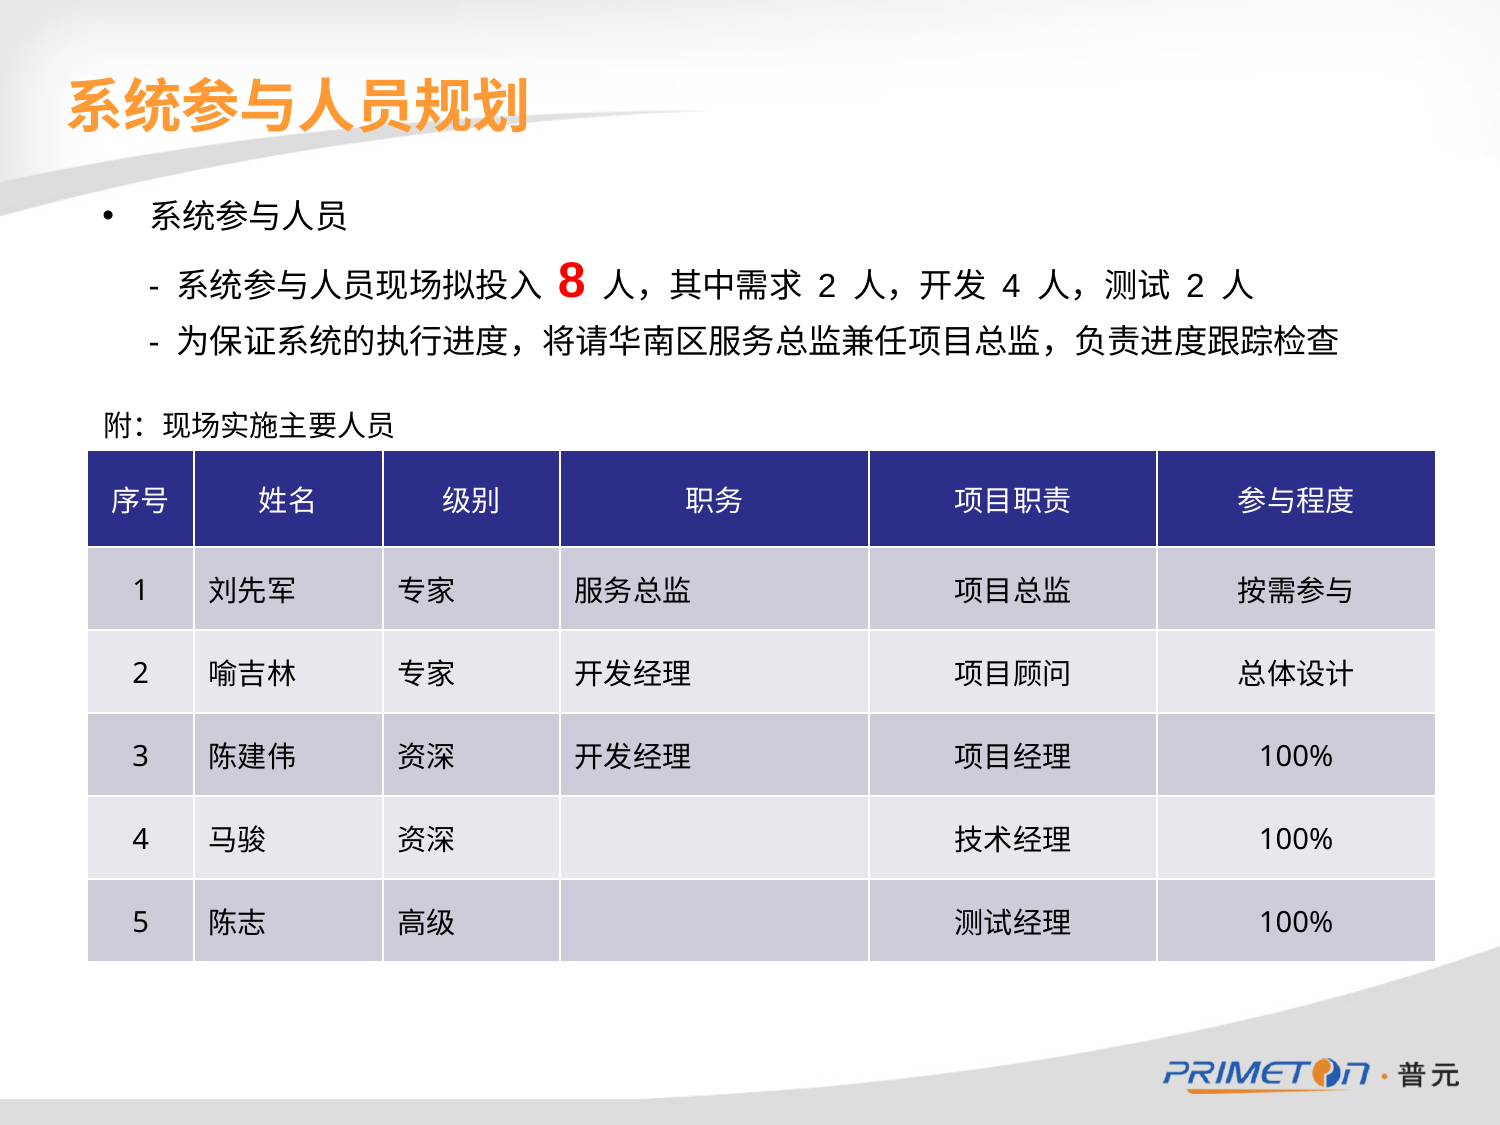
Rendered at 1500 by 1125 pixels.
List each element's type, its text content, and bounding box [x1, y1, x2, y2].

text_box 附：现场实施主要人员 [88, 399, 411, 450]
table_cell [561, 797, 868, 878]
table_cell 资深 [384, 714, 559, 795]
table_cell 总体设计 [1158, 631, 1435, 712]
table_cell 喻吉林 [195, 631, 382, 712]
table_cell 服务总监 [561, 548, 868, 629]
table_header 序号 [88, 451, 193, 546]
table_cell [561, 880, 868, 961]
picture [0, 0, 1500, 1125]
table_cell 高级 [384, 880, 559, 961]
table_cell 5 [88, 880, 193, 961]
table_cell 项目顾问 [870, 631, 1156, 712]
table_cell 100% [1158, 714, 1435, 795]
table_cell 专家 [384, 631, 559, 712]
table_header 参与程度 [1158, 451, 1435, 546]
table_cell 资深 [384, 797, 559, 878]
table_cell 项目经理 [870, 714, 1156, 795]
table_header 项目职责 [870, 451, 1156, 546]
table_cell 2 [88, 631, 193, 712]
text_box 系统参与人员 - 系统参与人员现场拟投入 8 人，其中需求 2 人，开发 4 人，测试 2 人 - 为保证系统的执行进度，将请华南区服务总监兼任项目总监，负责进度跟踪检查 [87, 187, 1363, 368]
table_cell 100% [1158, 880, 1435, 961]
table_cell 陈建伟 [195, 714, 382, 795]
table_cell 100% [1158, 797, 1435, 878]
table_cell 1 [88, 548, 193, 629]
table_cell 陈志 [195, 880, 382, 961]
table_cell 马骏 [195, 797, 382, 878]
table_cell 专家 [384, 548, 559, 629]
table_cell 技术经理 [870, 797, 1156, 878]
table_cell 按需参与 [1158, 548, 1435, 629]
table_cell 开发经理 [561, 631, 868, 712]
table_cell 测试经理 [870, 880, 1156, 961]
title 系统参与人员规划 [49, 57, 1463, 151]
table_cell 刘先军 [195, 548, 382, 629]
table_cell 项目总监 [870, 548, 1156, 629]
table_cell 开发经理 [561, 714, 868, 795]
table_header 姓名 [195, 451, 382, 546]
table_header 级别 [384, 451, 559, 546]
table_cell 4 [88, 797, 193, 878]
table_header 职务 [561, 451, 868, 546]
table_cell 3 [88, 714, 193, 795]
